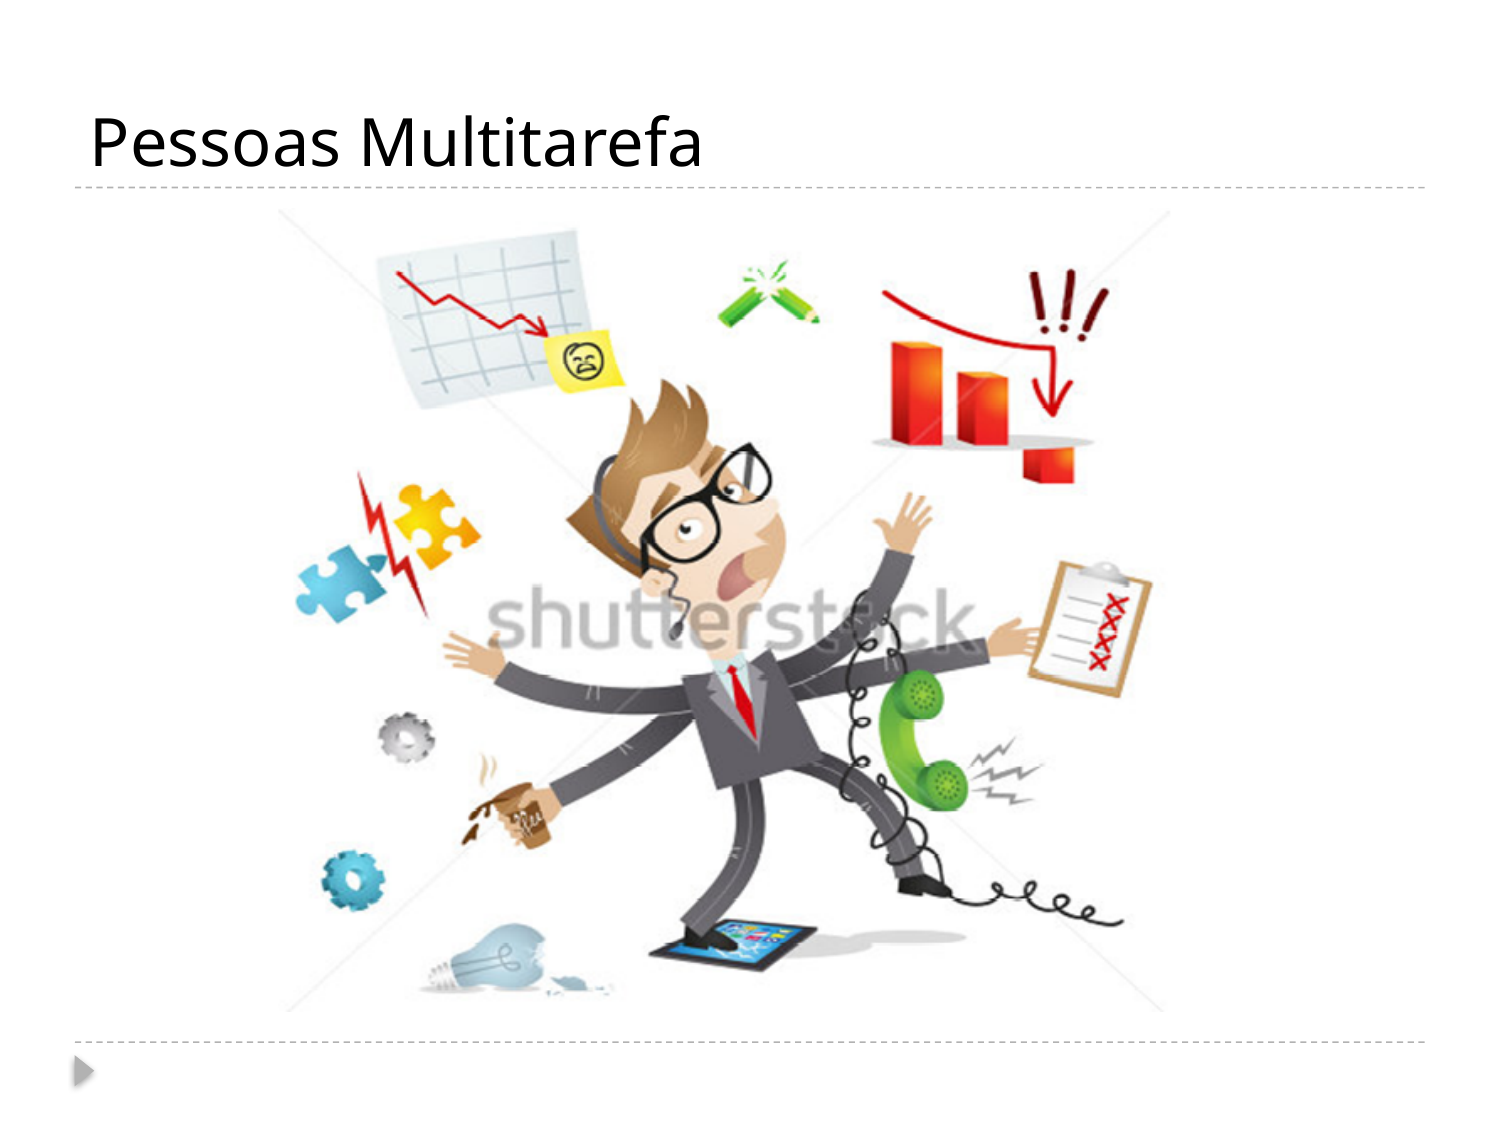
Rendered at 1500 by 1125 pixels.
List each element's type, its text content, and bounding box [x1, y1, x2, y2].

title Pessoas Multitarefa [75, 24, 1425, 188]
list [277, 208, 1200, 1012]
